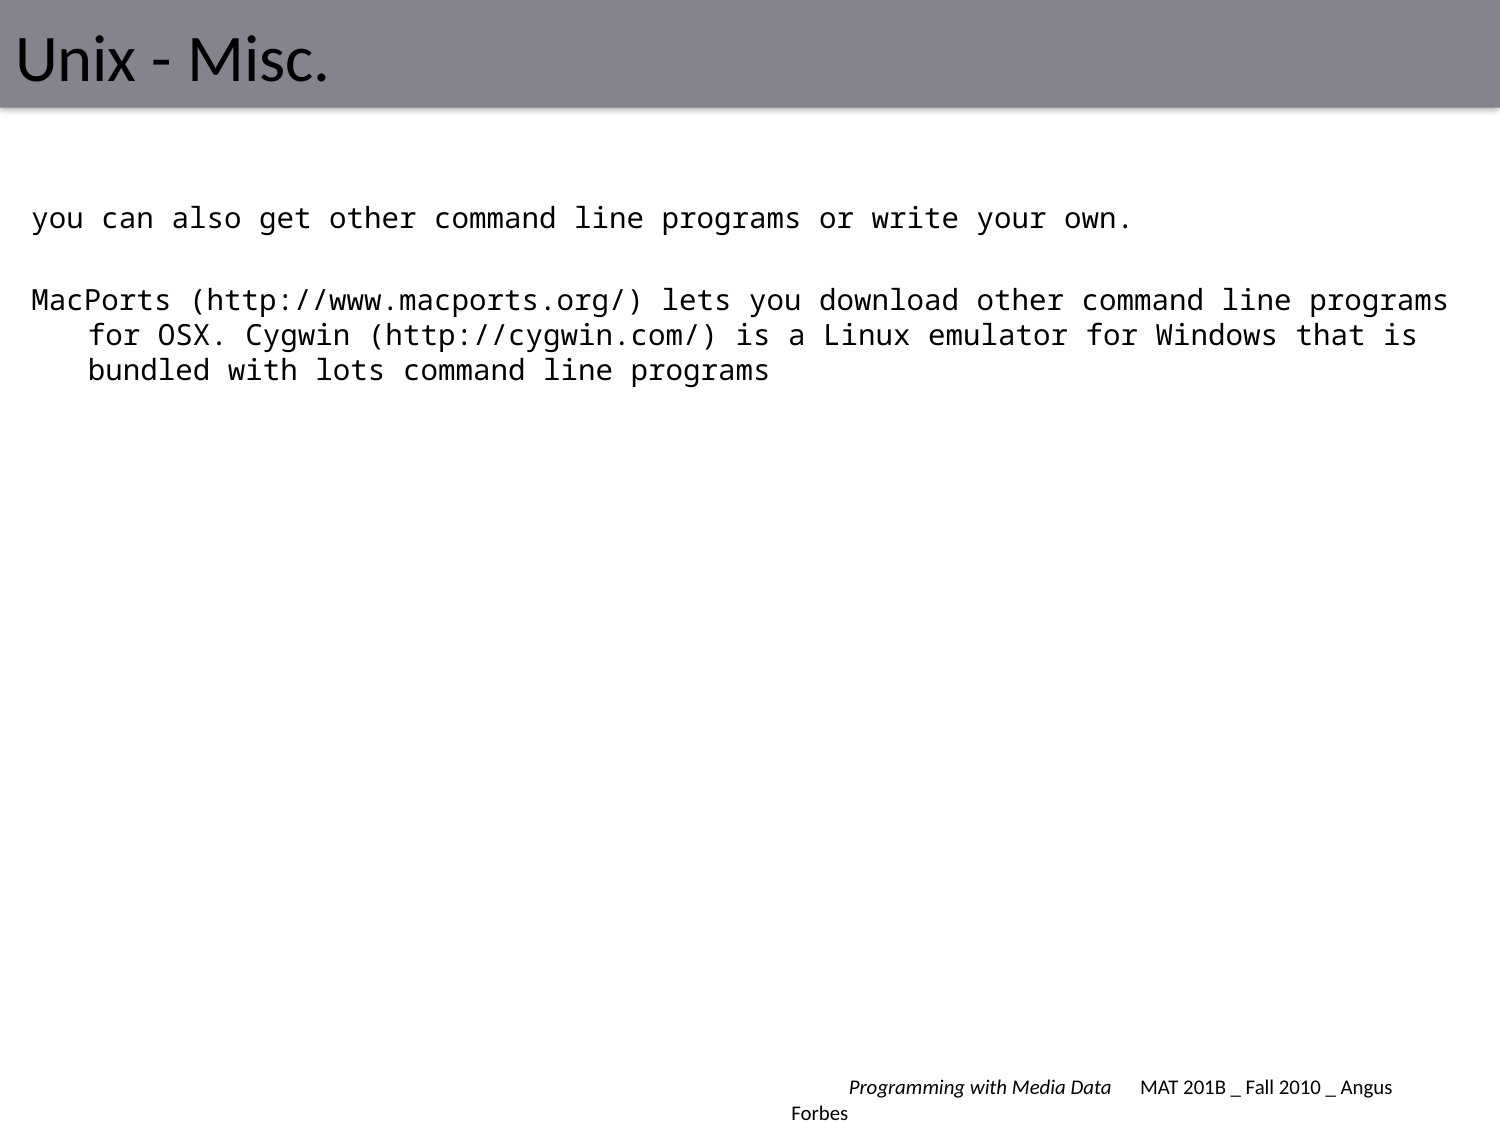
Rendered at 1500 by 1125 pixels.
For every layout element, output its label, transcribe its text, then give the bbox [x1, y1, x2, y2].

list you can also get other command line programs or write your own. MacPorts (http://www.macports.org/) lets you download other command line programs for OSX. Cygwin (http://cygwin.com/) is a Linux emulator for Windows that is bundled with lots command line programs [16, 110, 1483, 1063]
title Unix - Misc. [0, 0, 1500, 111]
